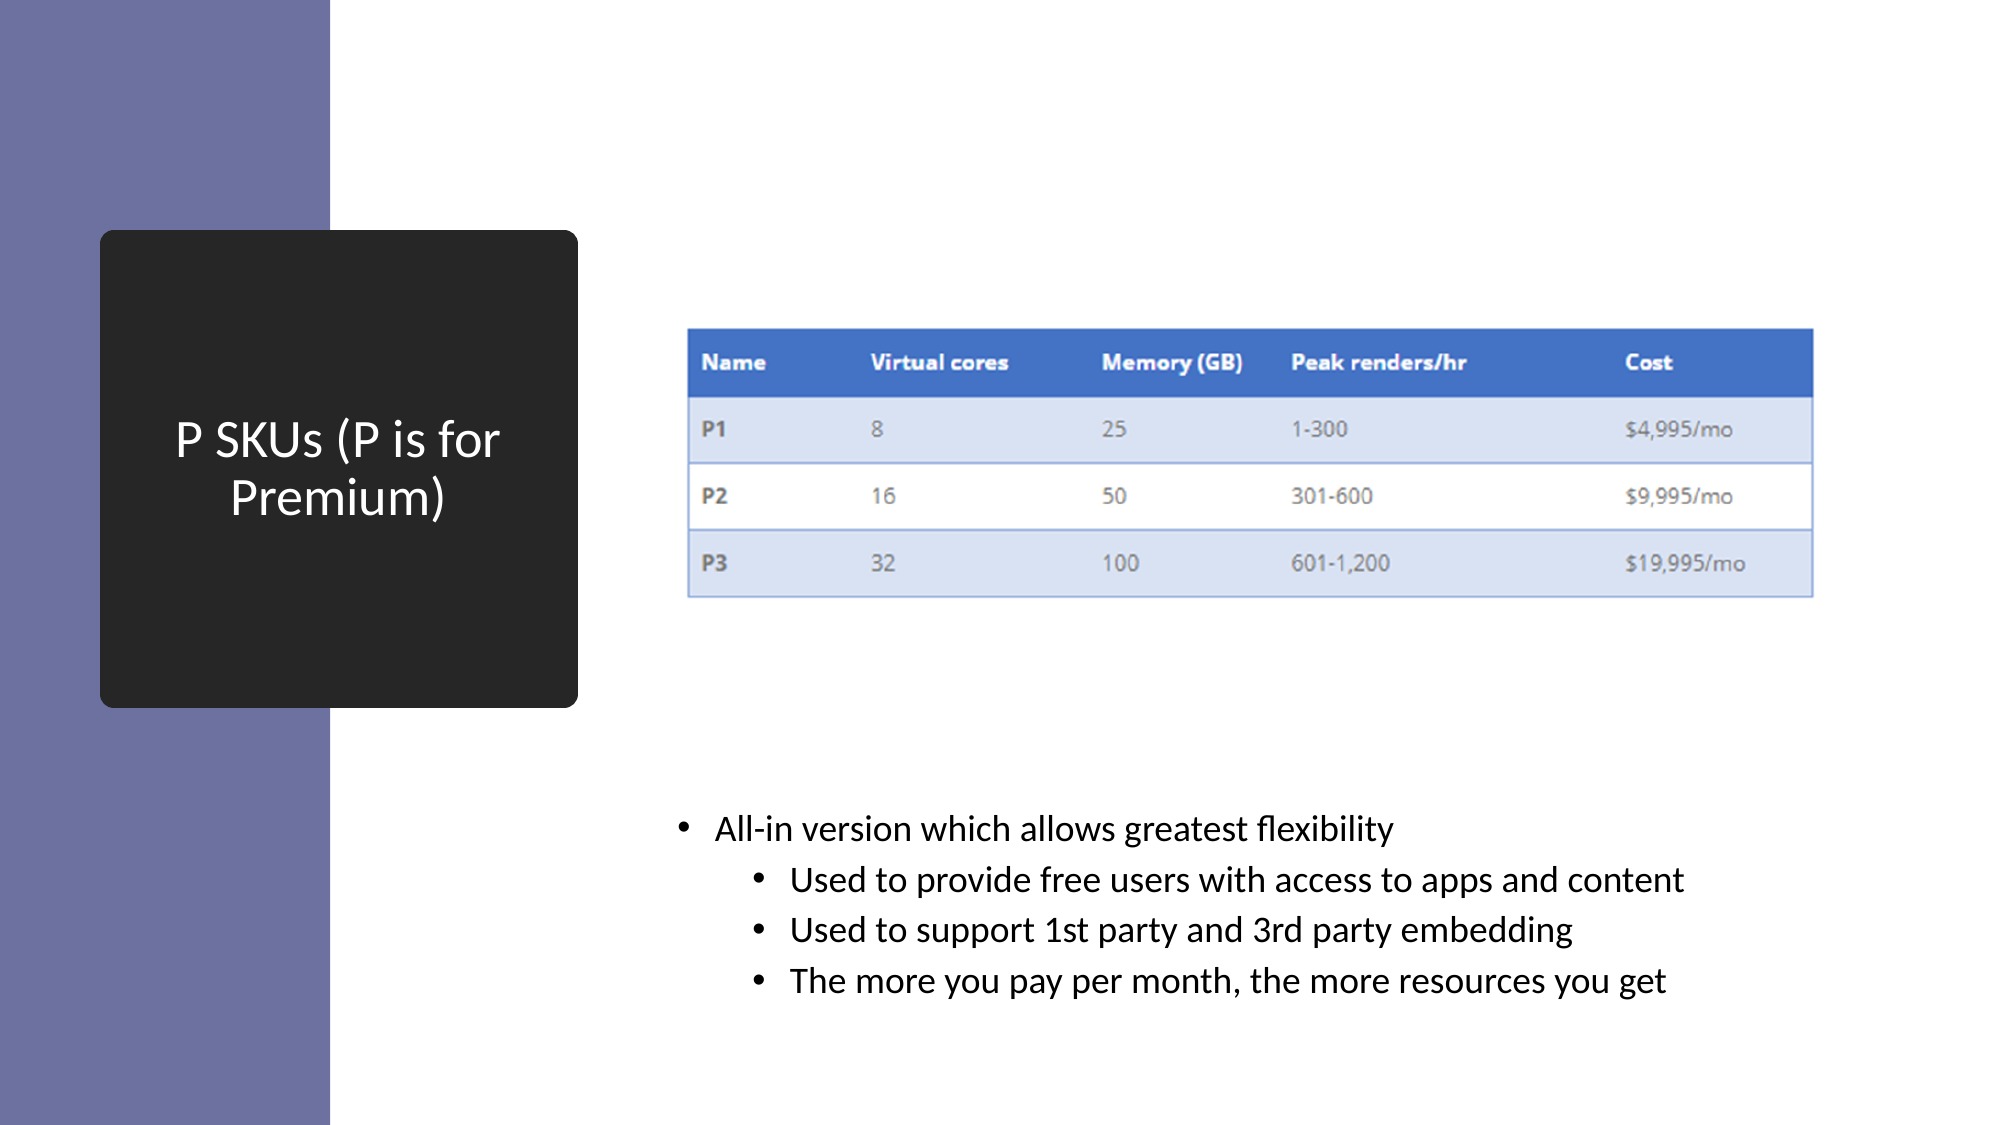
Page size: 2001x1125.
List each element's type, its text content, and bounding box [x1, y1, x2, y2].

text_box [0, 0, 331, 1125]
title P SKUs (P is for Premium) [113, 243, 564, 694]
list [662, 308, 1842, 630]
list All-in version which allows greatest flexibility Used to provide free users with access to apps and content Used to support 1st party and 3rd party embedding The more you pay per month, the more resources you get [662, 801, 1842, 1014]
